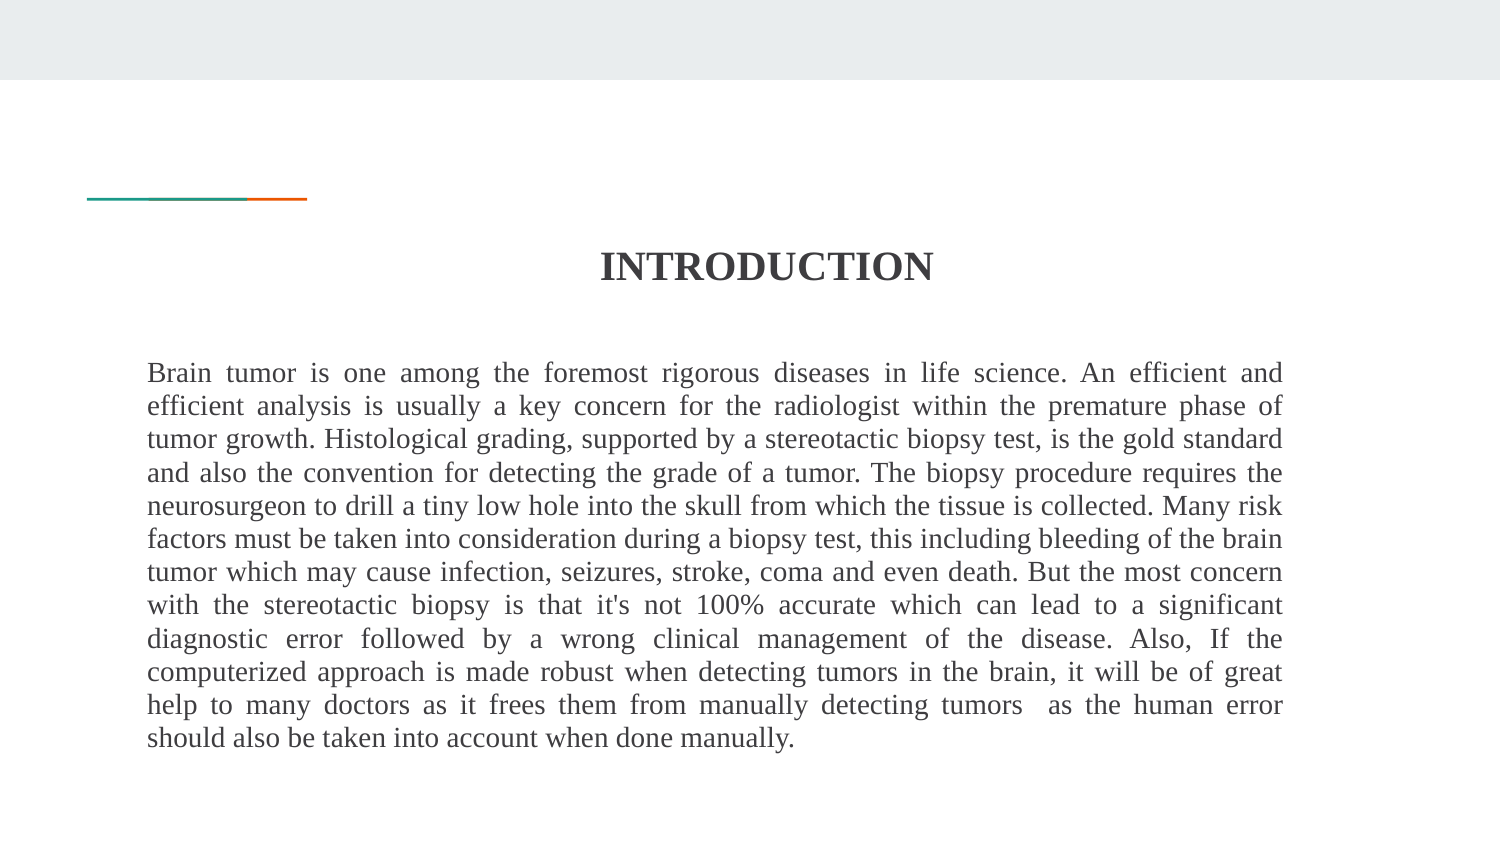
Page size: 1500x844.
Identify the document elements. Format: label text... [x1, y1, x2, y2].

title INTRODUCTION [119, 216, 1381, 305]
list Brain tumor is one among the foremost rigorous diseases in life science. An efficient and efficient analysis is usually a key concern for the radiologist within the premature phase of tumor growth. Histological grading, supported by a stereotactic biopsy test, is the gold standard and also the convention for detecting the grade of a tumor. The biopsy procedure requires the neurosurgeon to drill a tiny low hole into the skull from which the tissue is collected. Many risk factors must be taken into consideration during a biopsy test, this including bleeding of the brain tumor which may cause infection, seizures, stroke, coma and even death. But the most concern with the stereotactic biopsy is that it's not 100% accurate which can lead to a significant diagnostic error followed by a wrong clinical management of the disease. Also, If the computerized approach is made robust when detecting tumors in the brain, it will be of great help to many doctors as it frees them from manually detecting tumors as the human error should also be taken into account when done manually. [119, 341, 1381, 712]
